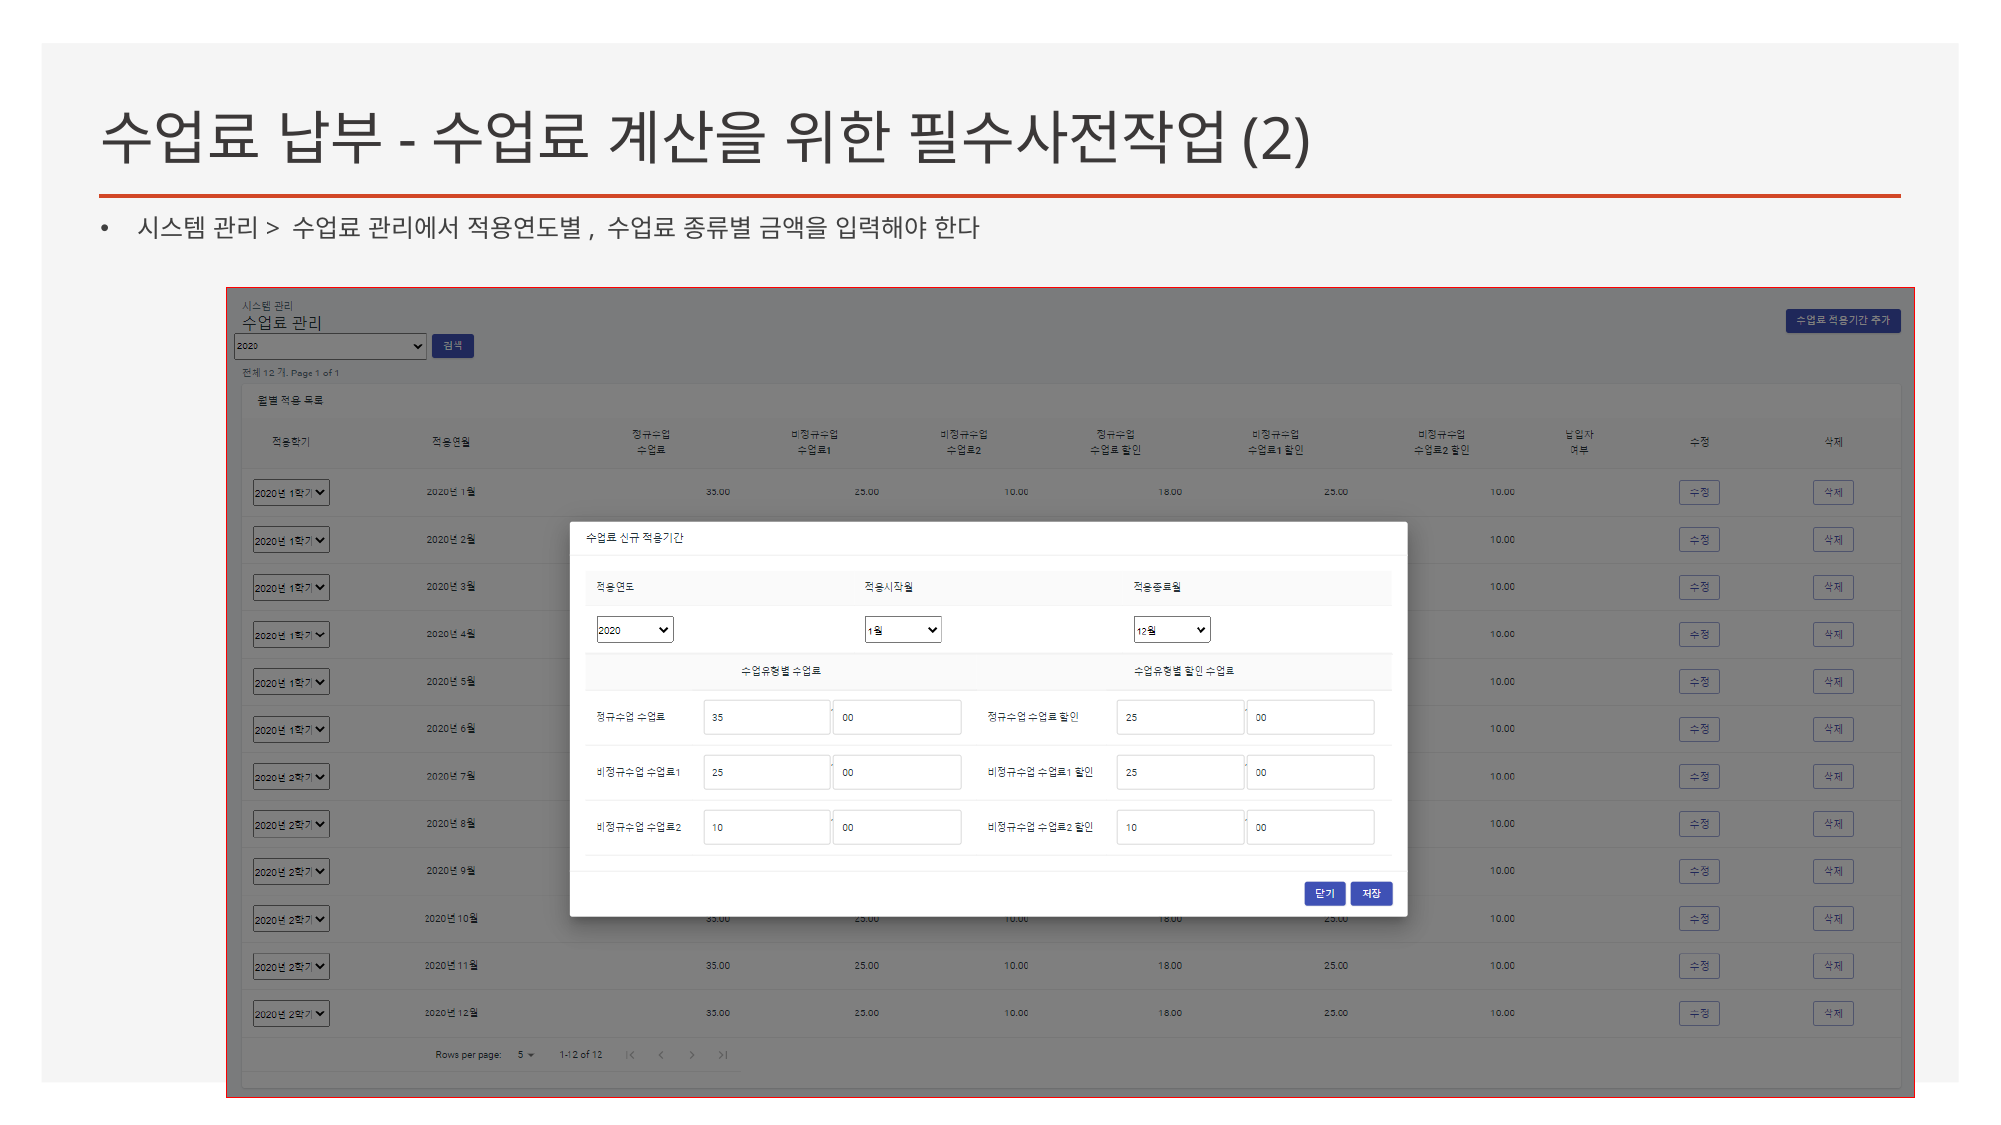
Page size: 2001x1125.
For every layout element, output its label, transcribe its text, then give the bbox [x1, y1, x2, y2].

picture [226, 287, 1915, 1098]
text_box 시스템 관리> 수업료 관리에서 적용연도별, 수업료 종류별 금액을 입력해야 한다 [85, 205, 1973, 397]
title 수업료 납부-수업료 계산을 위한 필수사전작업(2) [85, 73, 1499, 179]
